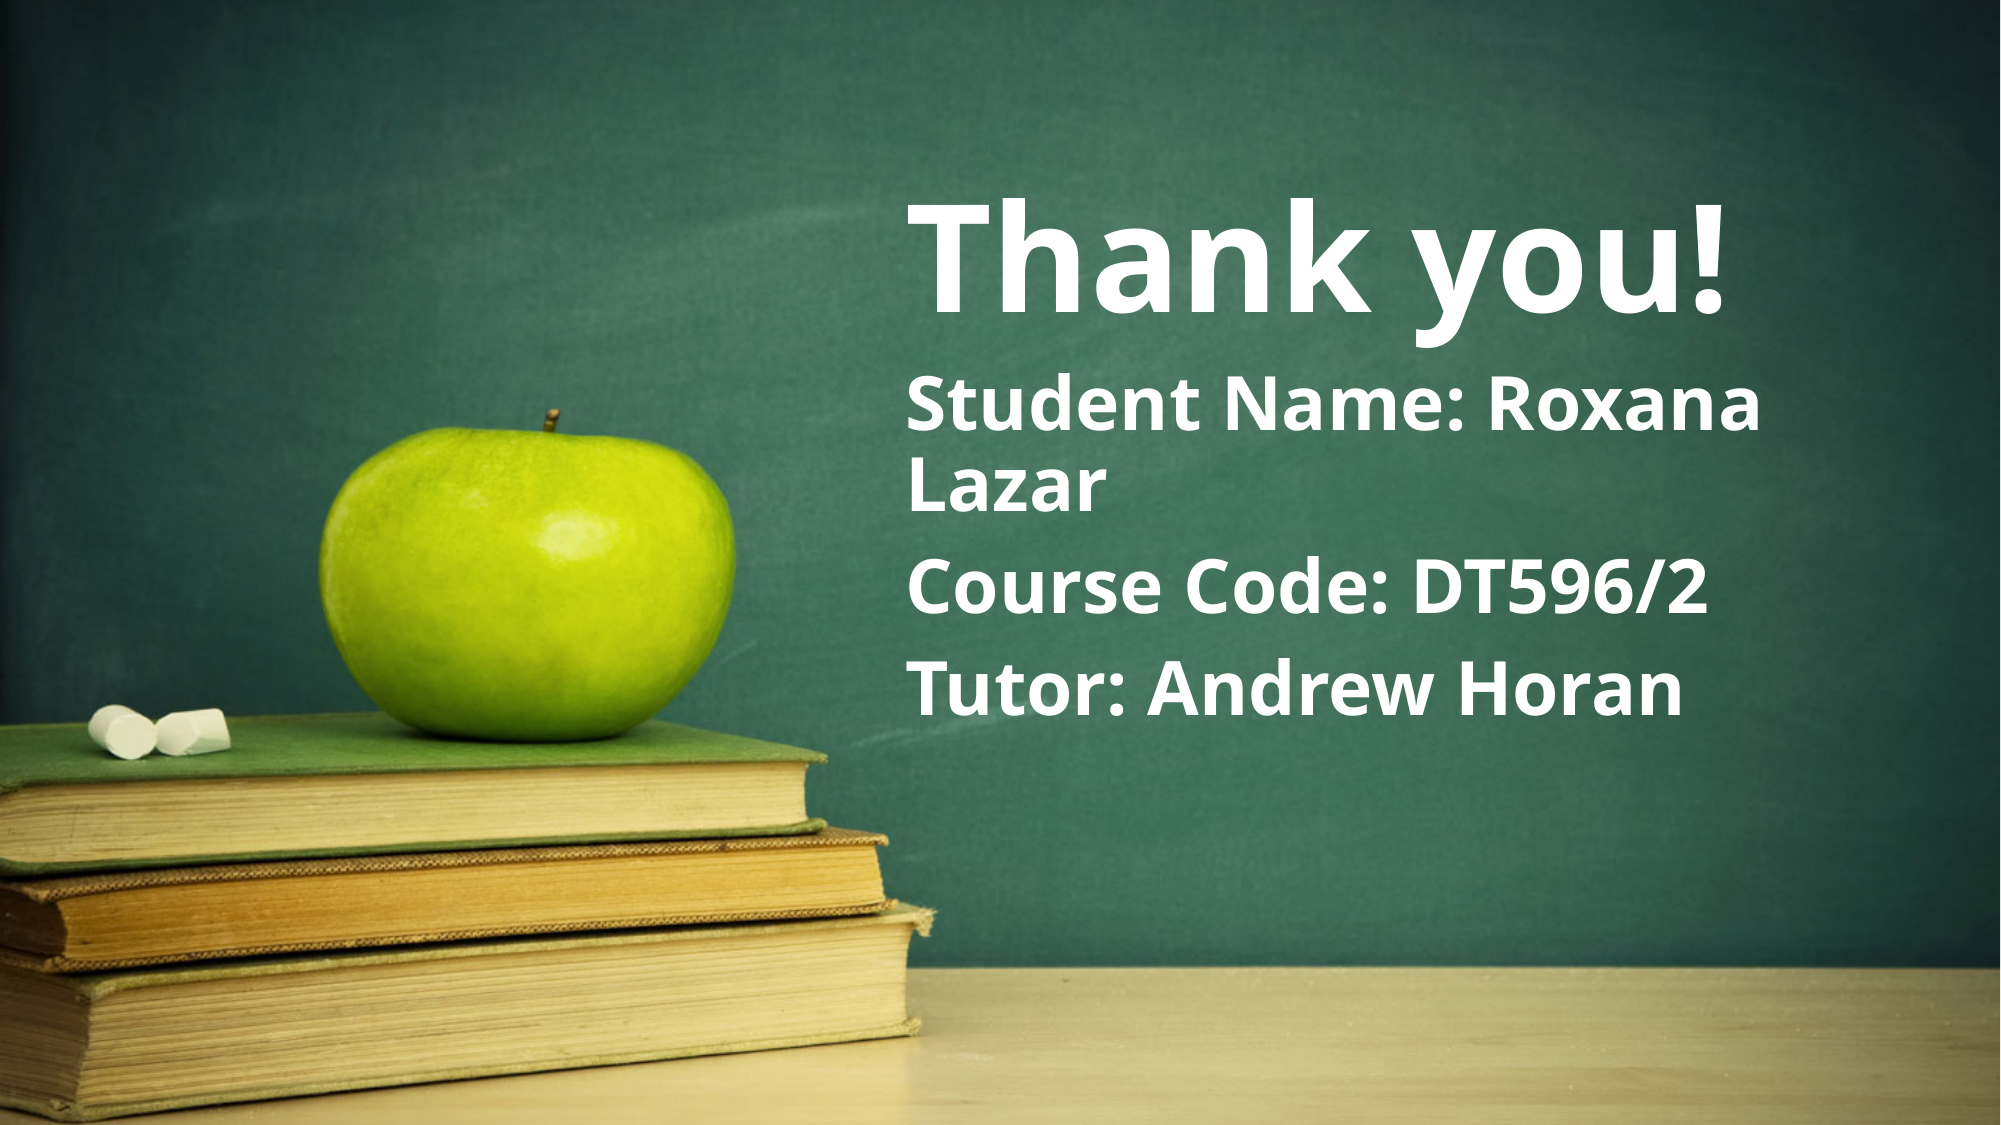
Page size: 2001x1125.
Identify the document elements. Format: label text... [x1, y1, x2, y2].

picture [0, 0, 2001, 1125]
list Thank you! Student Name: Roxana Lazar Course Code: DT596/2 Tutor: Andrew Horan [890, 175, 1926, 890]
